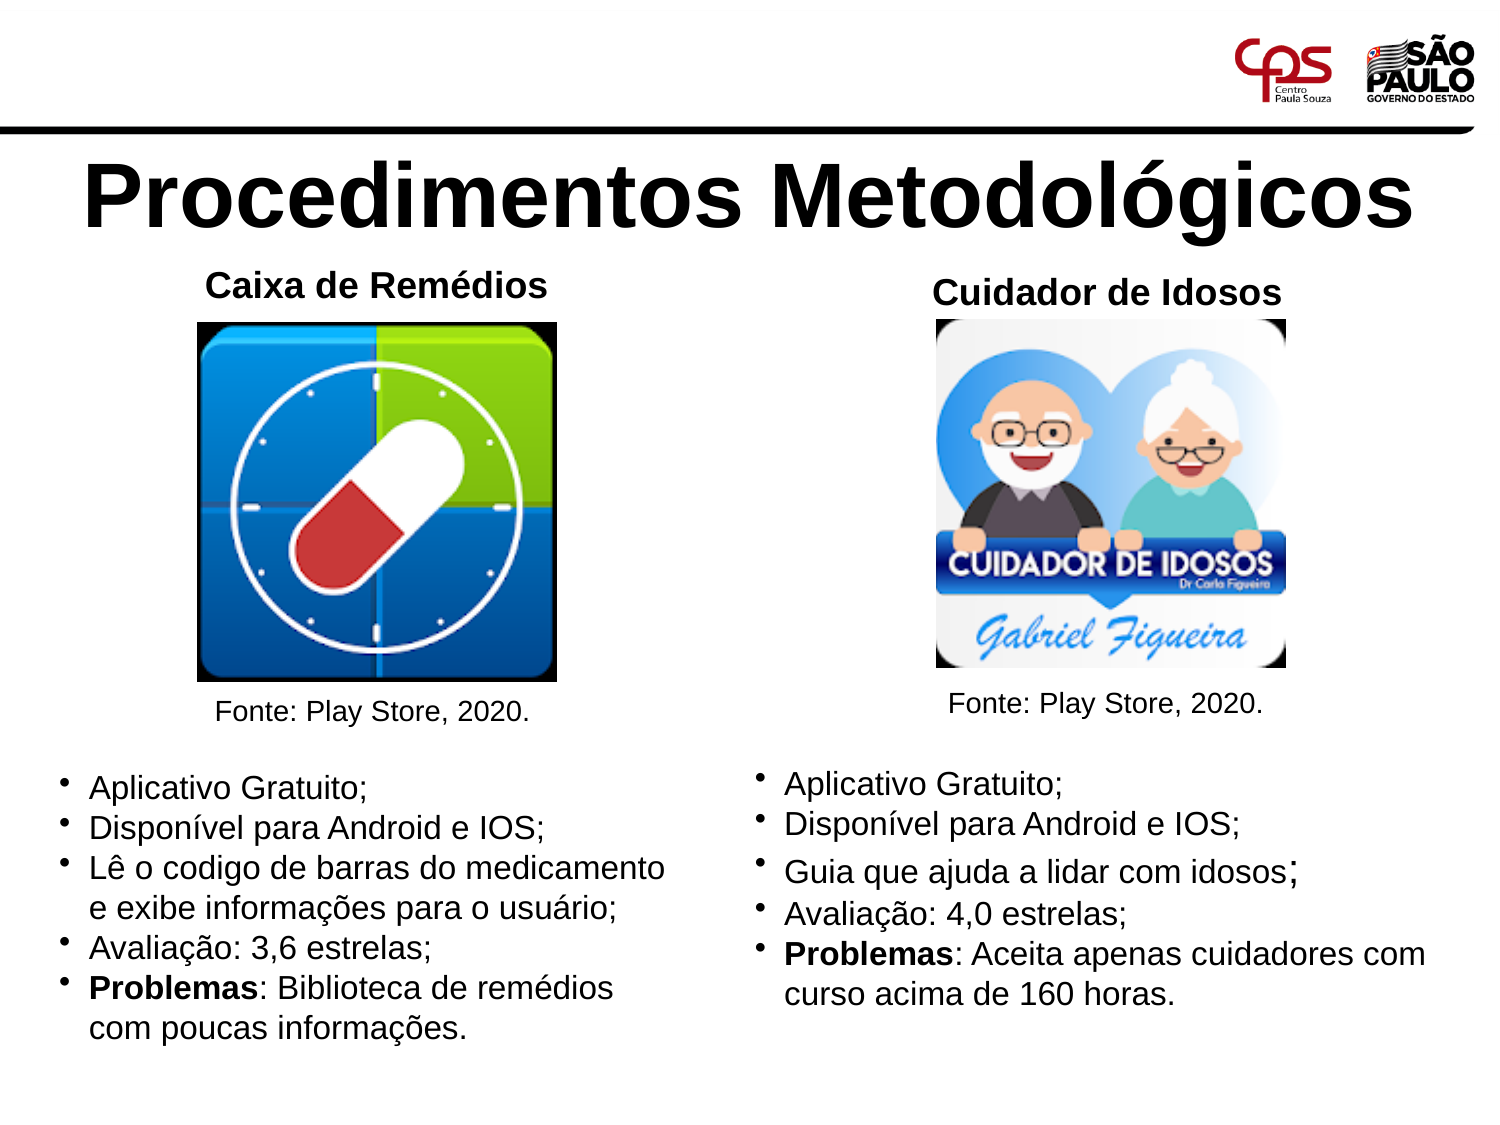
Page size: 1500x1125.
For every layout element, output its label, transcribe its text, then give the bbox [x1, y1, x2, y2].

text_box Cuidador de Idosos [917, 260, 1309, 355]
text_box Fonte: Play Store, 2020. [199, 690, 552, 745]
picture [196, 321, 558, 683]
picture [0, 0, 1500, 132]
text_box Aplicativo Gratuito; Disponível para Android e IOS; Guia que ajuda a lidar com idosos; Avaliação: 4,0 estrelas; Problemas: Aceita apenas cuidadores com curso acima de 160 horas. [740, 754, 1480, 1020]
text_box Aplicativo Gratuito; Disponível para Android e IOS; Lê o codigo de barras do medicamento e exibe informações para o usuário; Avaliação: 3,6 estrelas; Problemas: Biblioteca de remédios com poucas informações. [44, 759, 698, 1055]
text_box Fonte: Play Store, 2020. [933, 677, 1280, 730]
text_box Caixa de Remédios [190, 253, 565, 349]
text_box Procedimentos Metodológicos [0, 132, 1500, 250]
picture [936, 318, 1286, 668]
